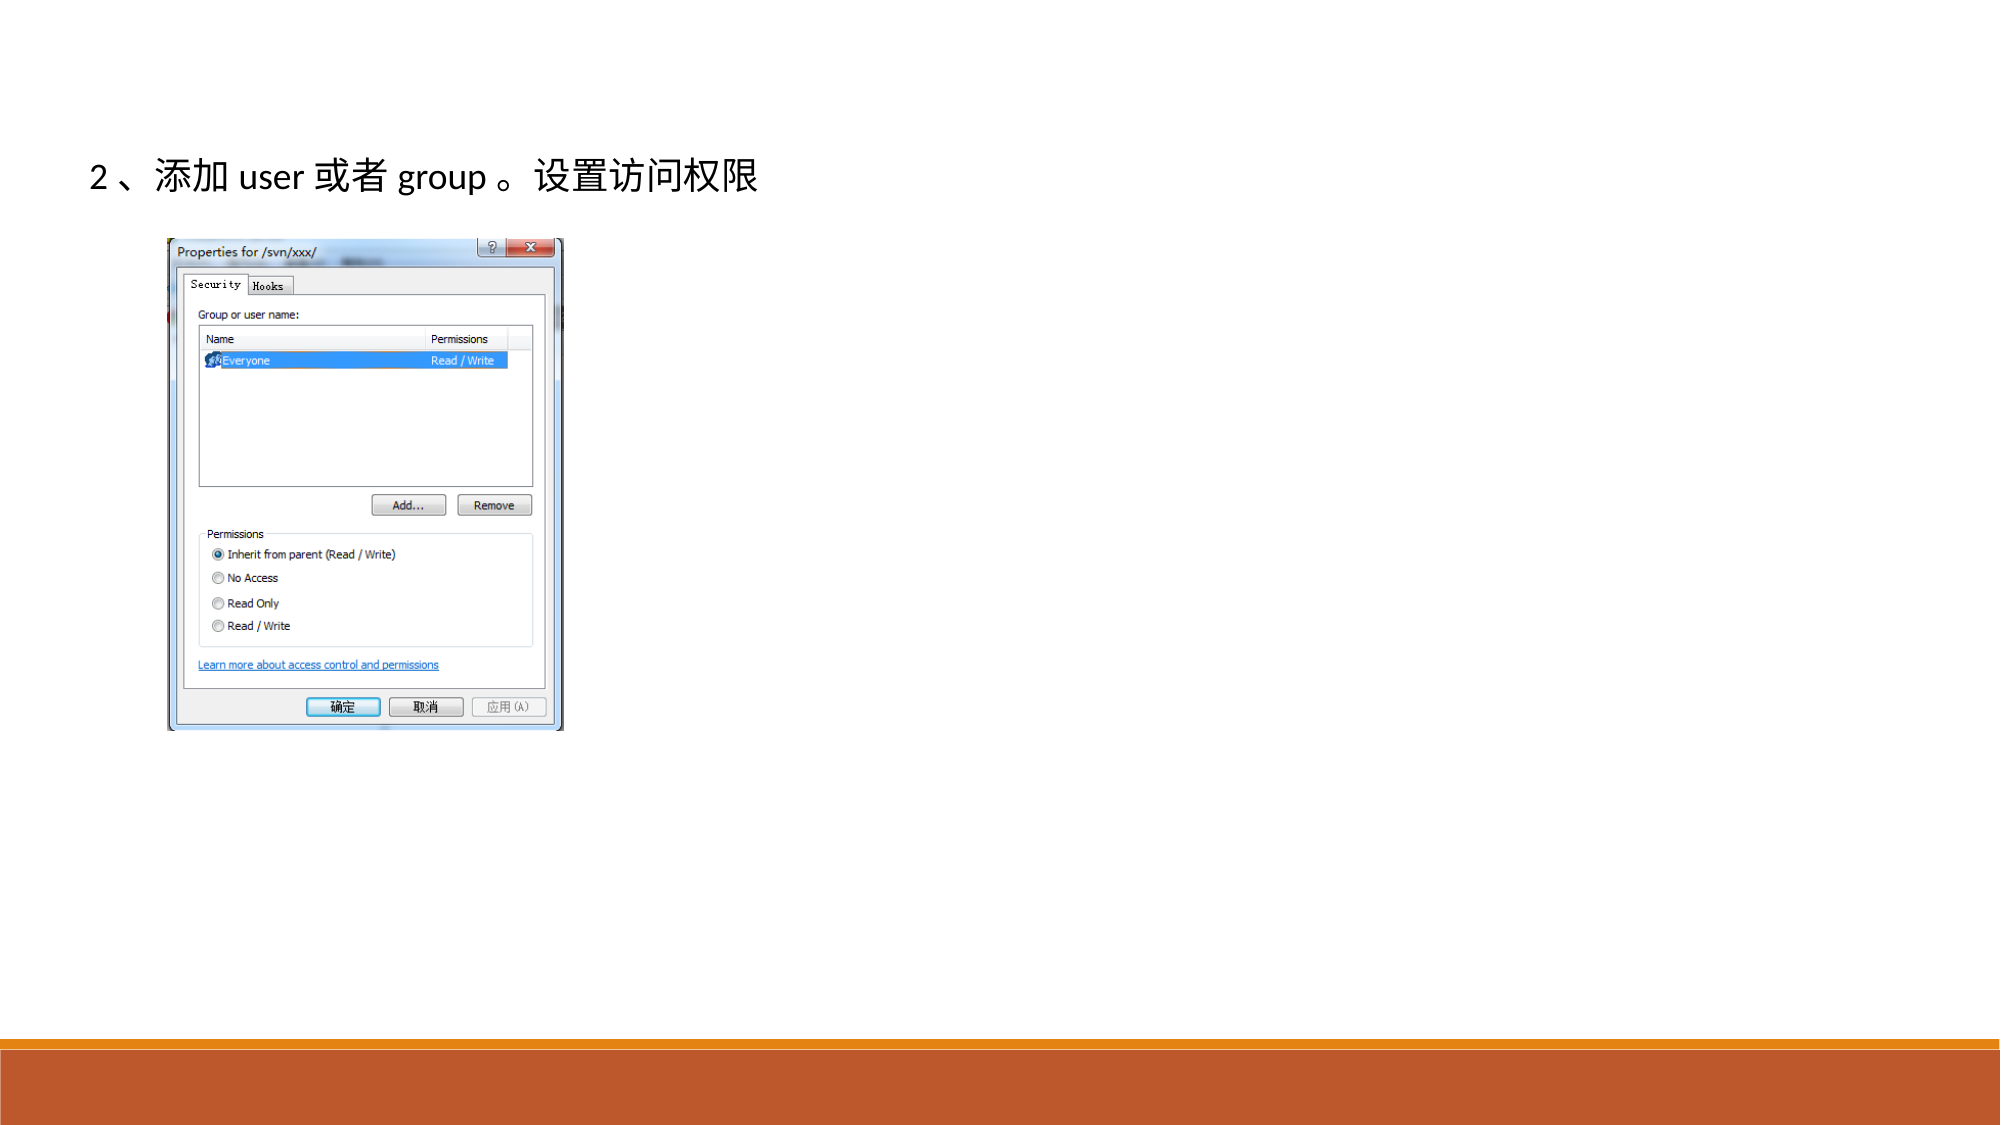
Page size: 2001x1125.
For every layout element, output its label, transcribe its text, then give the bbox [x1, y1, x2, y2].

picture [167, 237, 564, 732]
text_box 2、添加user或者group。设置访问权限 [74, 55, 774, 205]
